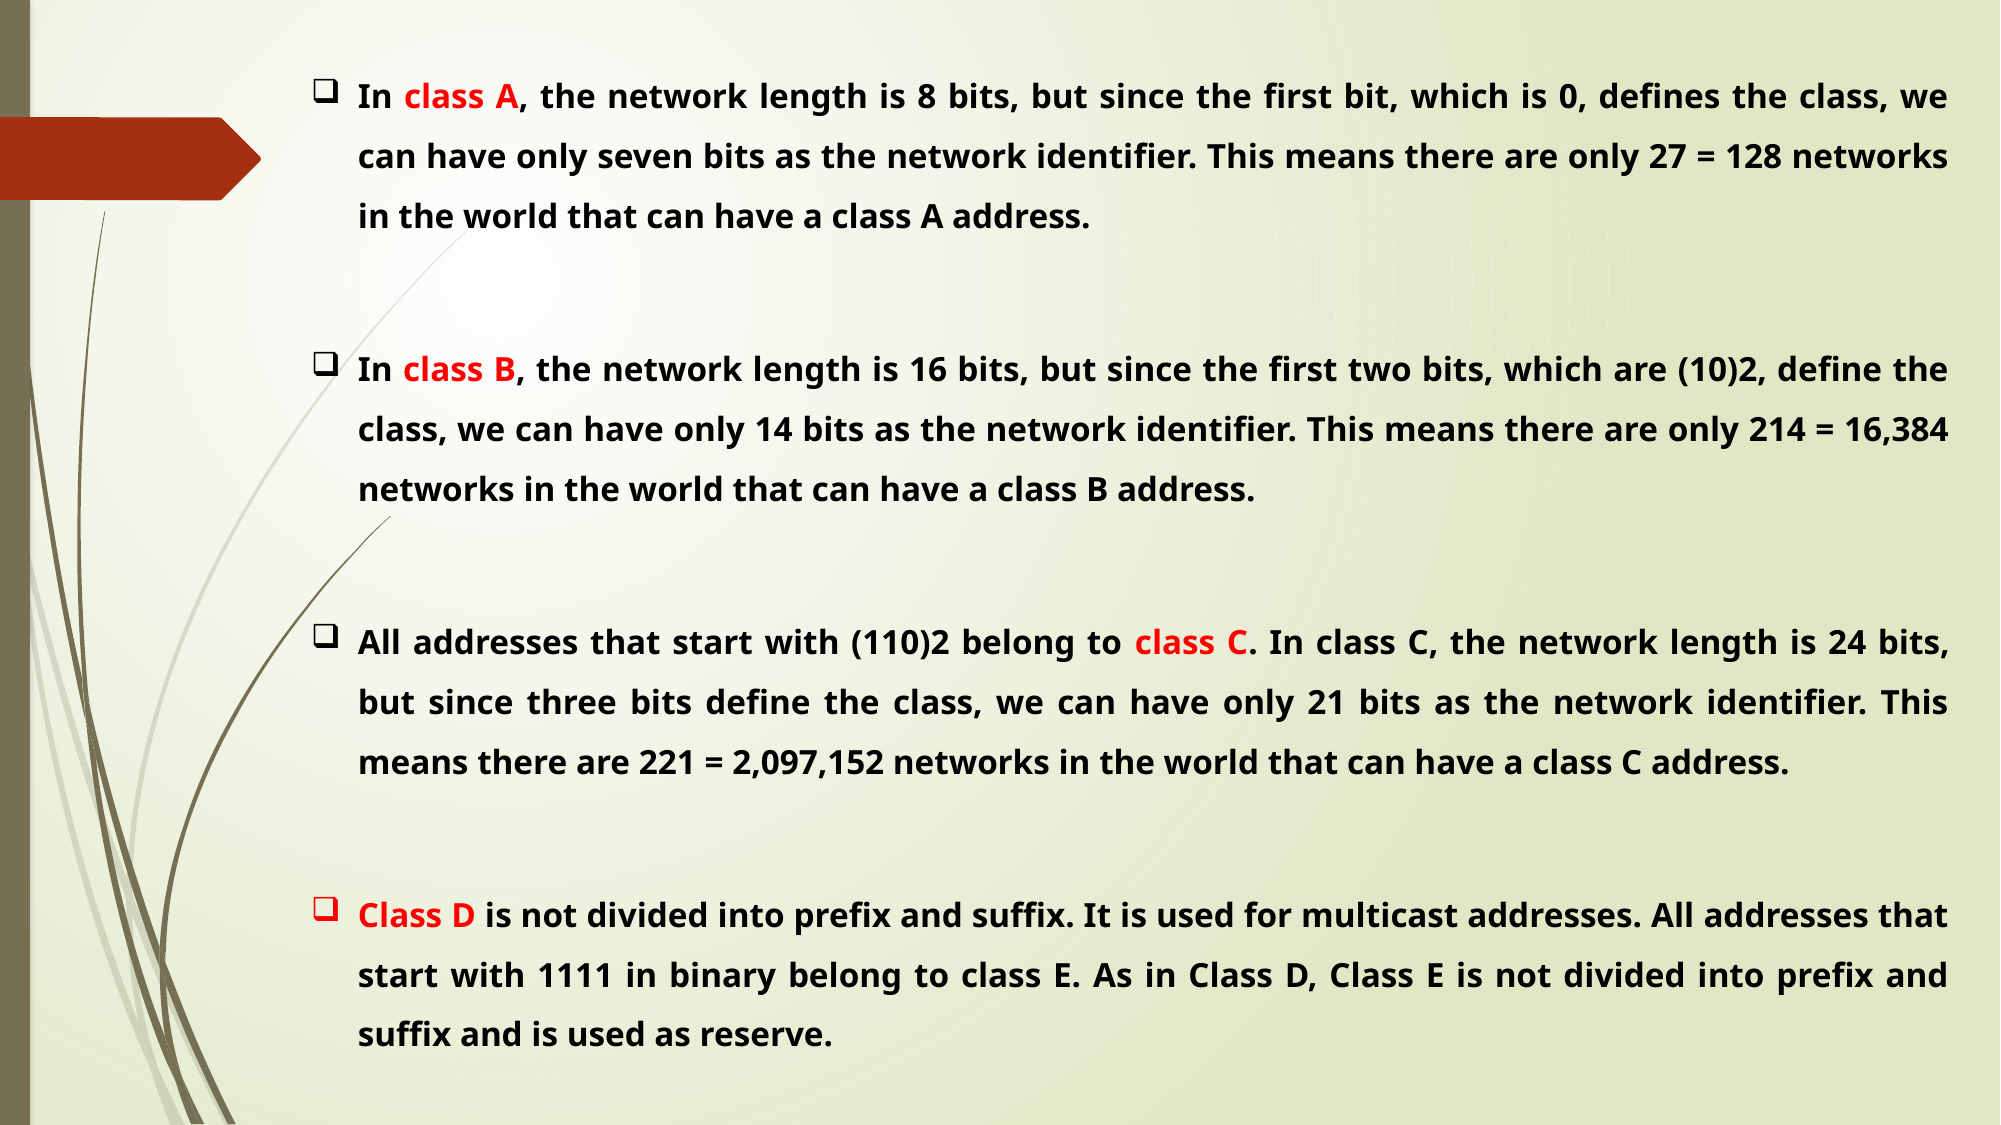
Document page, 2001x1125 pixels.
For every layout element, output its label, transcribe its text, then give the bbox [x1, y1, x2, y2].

text_box In class A, the network length is 8 bits, but since the first bit, which is 0, defines the class, we can have only seven bits as the network identifier. This means there are only 27 = 128 networks in the world that can have a class A address. In class B, the network length is 16 bits, but since the first two bits, which are (10)2, define the class, we can have only 14 bits as the network identifier. This means there are only 214 = 16,384 networks in the world that can have a class B address. All addresses that start with (110)2 belong to class C. In class C, the network length is 24 bits, but since three bits define the class, we can have only 21 bits as the network identifier. This means there are 221 = 2,097,152 networks in the world that can have a class C address. Class D is not divided into prefix and suffix. It is used for multicast addresses. All addresses that start with 1111 in binary belong to class E. As in Class D, Class E is not divided into prefix and suffix and is used as reserve. [296, 48, 1966, 1125]
